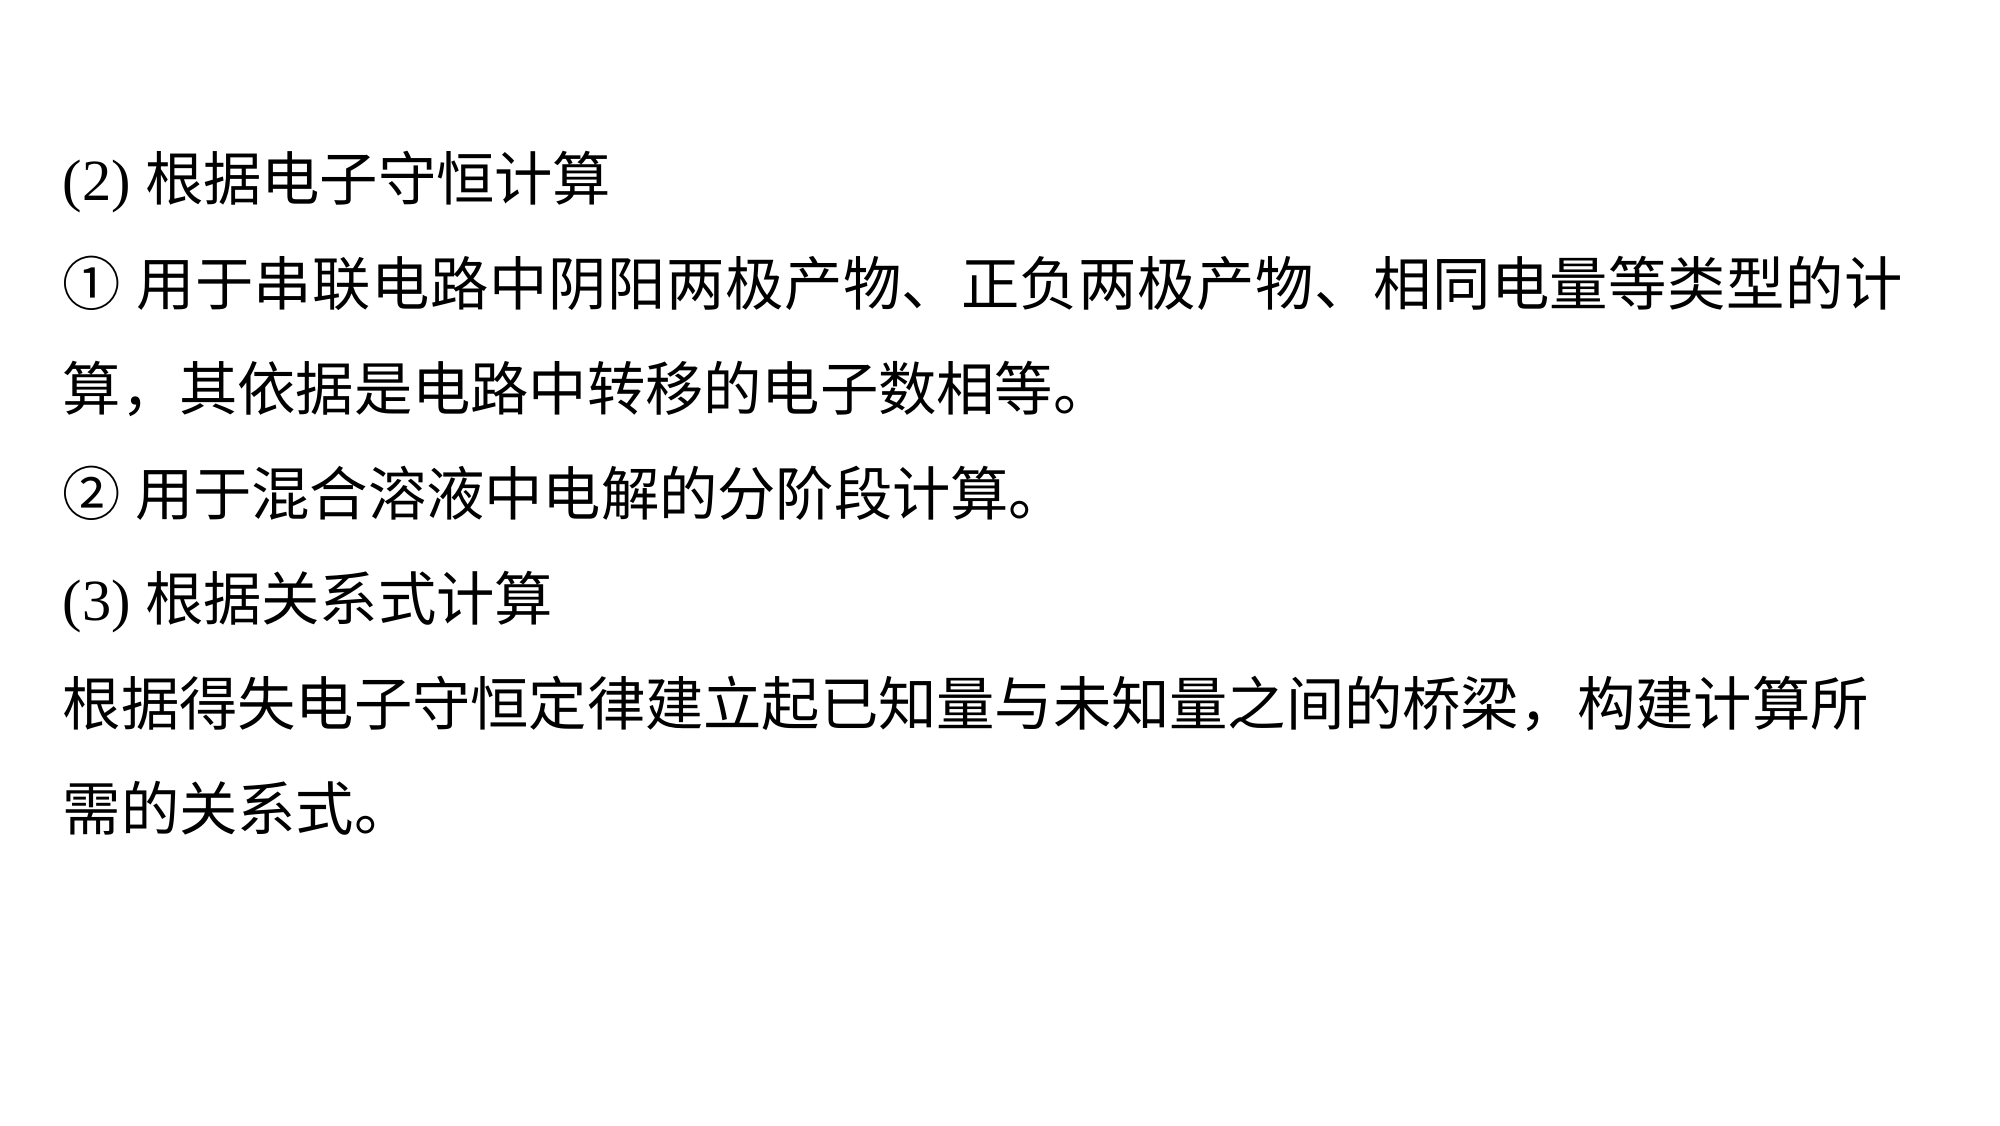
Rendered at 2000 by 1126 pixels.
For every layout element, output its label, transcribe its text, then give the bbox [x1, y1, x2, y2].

text_box (2)根据电子守恒计算 ①用于串联电路中阴阳两极产物、正负两极产物、相同电量等类型的计算，其依据是电路中转移的电子数相等。 ②用于混合溶液中电解的分阶段计算。 (3)根据关系式计算 根据得失电子守恒定律建立起已知量与未知量之间的桥梁，构建计算所需的关系式。 [42, 97, 1923, 852]
